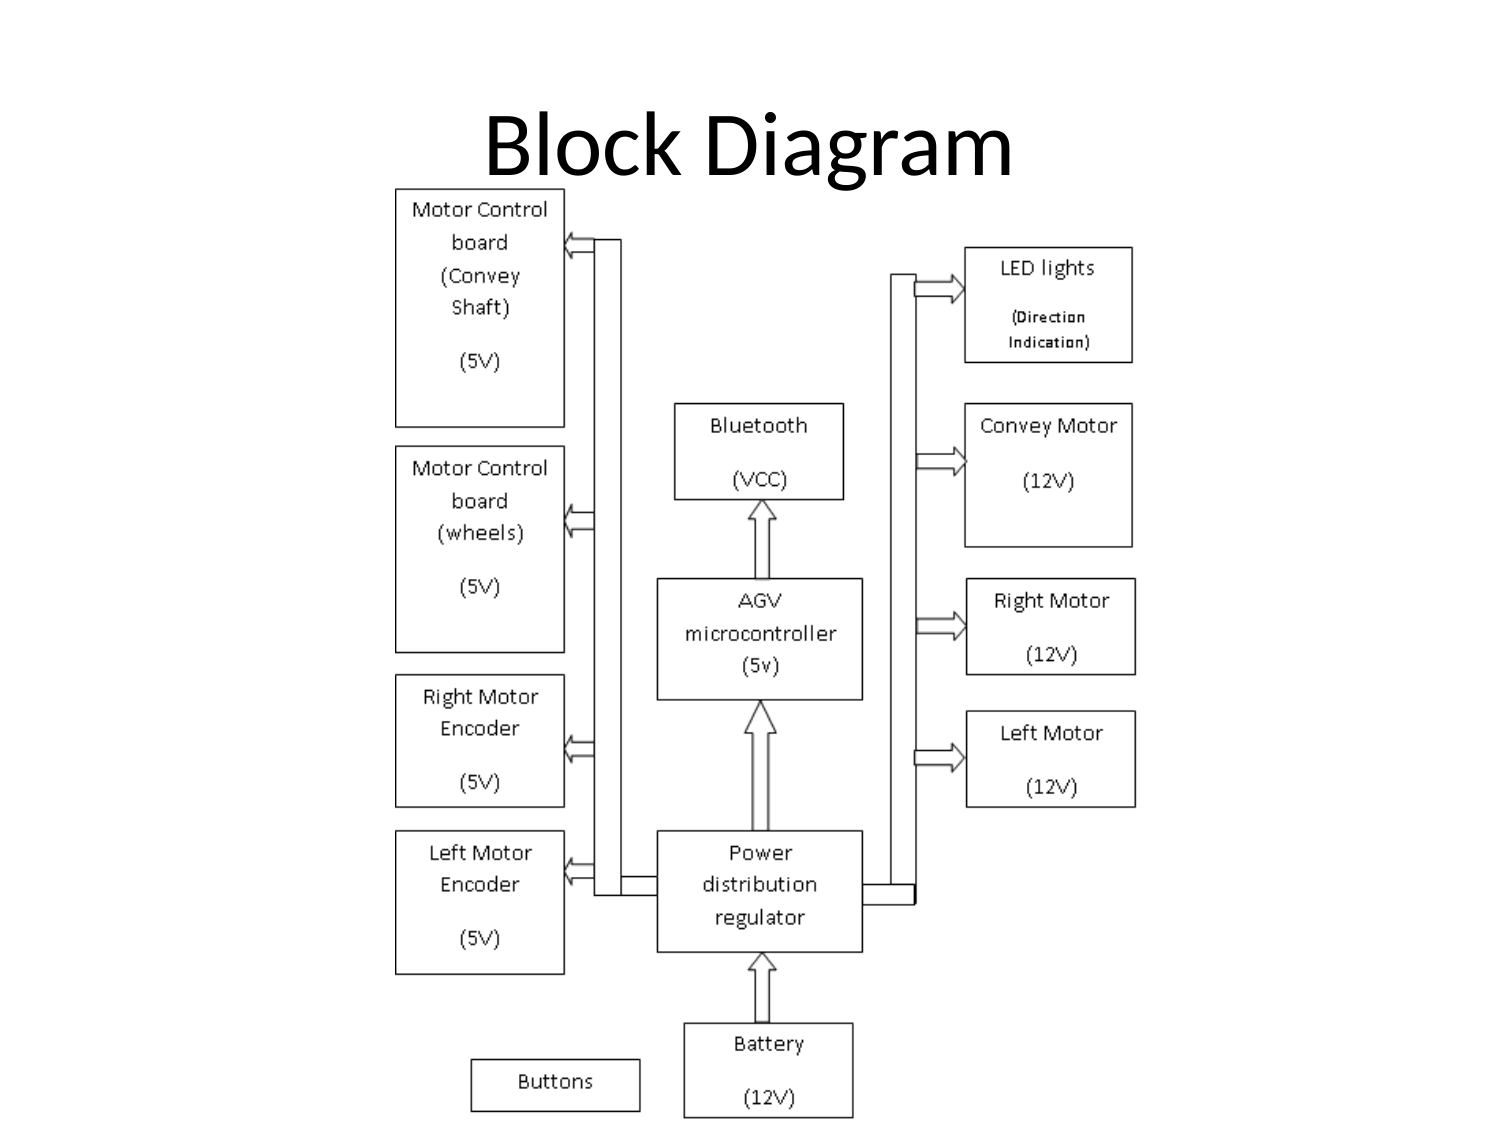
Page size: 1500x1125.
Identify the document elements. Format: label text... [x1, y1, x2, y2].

title Block Diagram [75, 45, 1425, 233]
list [395, 187, 1138, 1122]
